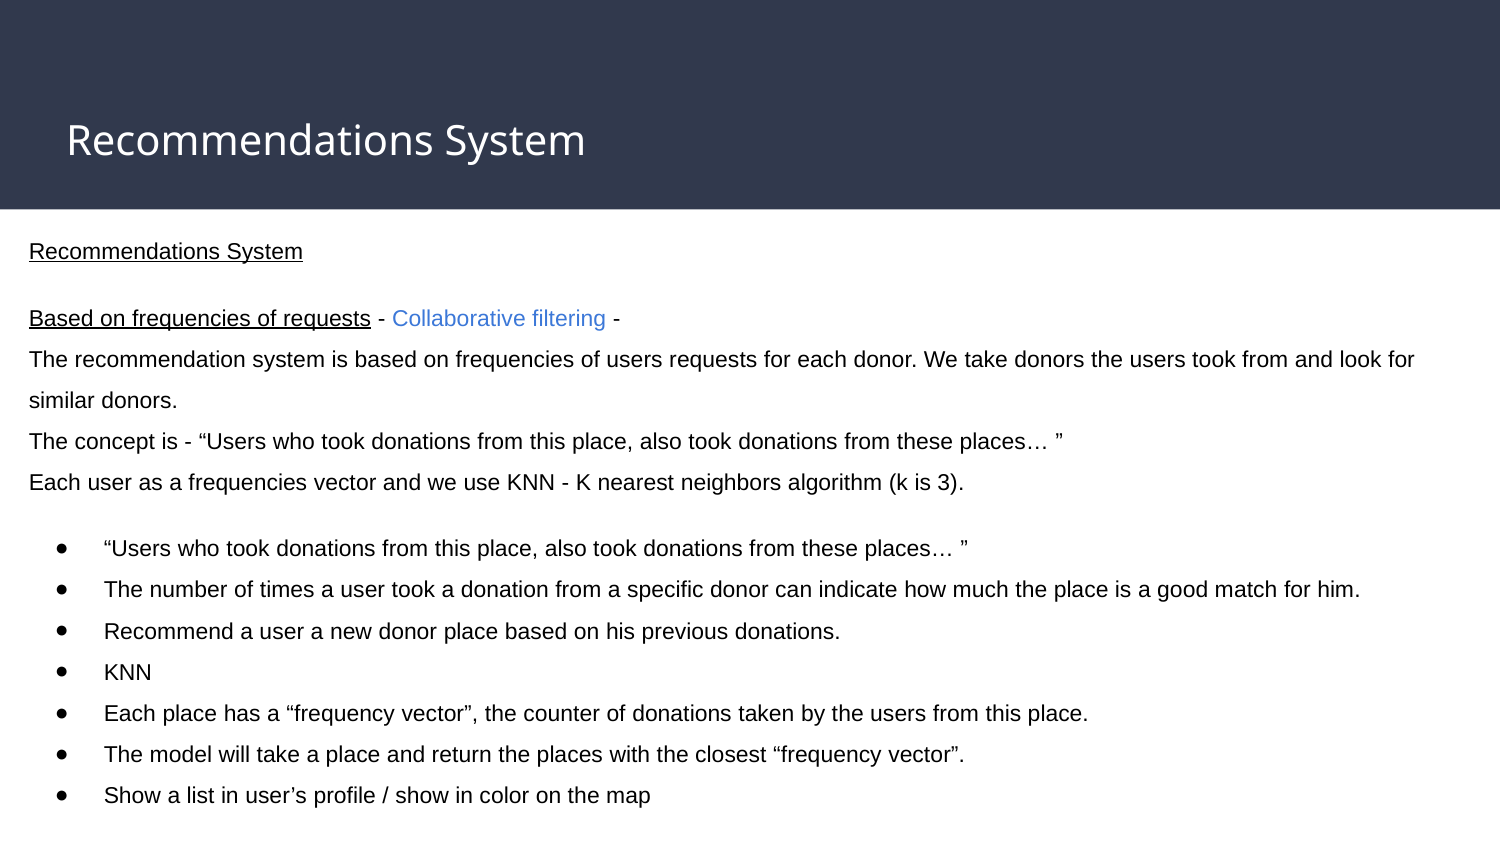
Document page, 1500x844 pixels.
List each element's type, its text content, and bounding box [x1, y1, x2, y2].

text_box Recommendations System Based on frequencies of requests - Collaborative filtering - The recommendation system is based on frequencies of users requests for each donor. We take donors the users took from and look for similar donors. The concept is - “Users who took donations from this place, also took donations from these places… ” Each user as a frequencies vector and we use KNN - K nearest neighbors algorithm (k is 3). “Users who took donations from this place, also took donations from these places… ” The number of times a user took a donation from a specific donor can indicate how much the place is a good match for him. Recommend a user a new donor place based on his previous donations. KNN Each place has a “frequency vector”, the counter of donations taken by the users from this place. The model will take a place and return the places with the closest “frequency vector”. Show a list in user’s profile / show in color on the map [13, 208, 1487, 844]
title Recommendations System [51, 98, 1449, 185]
